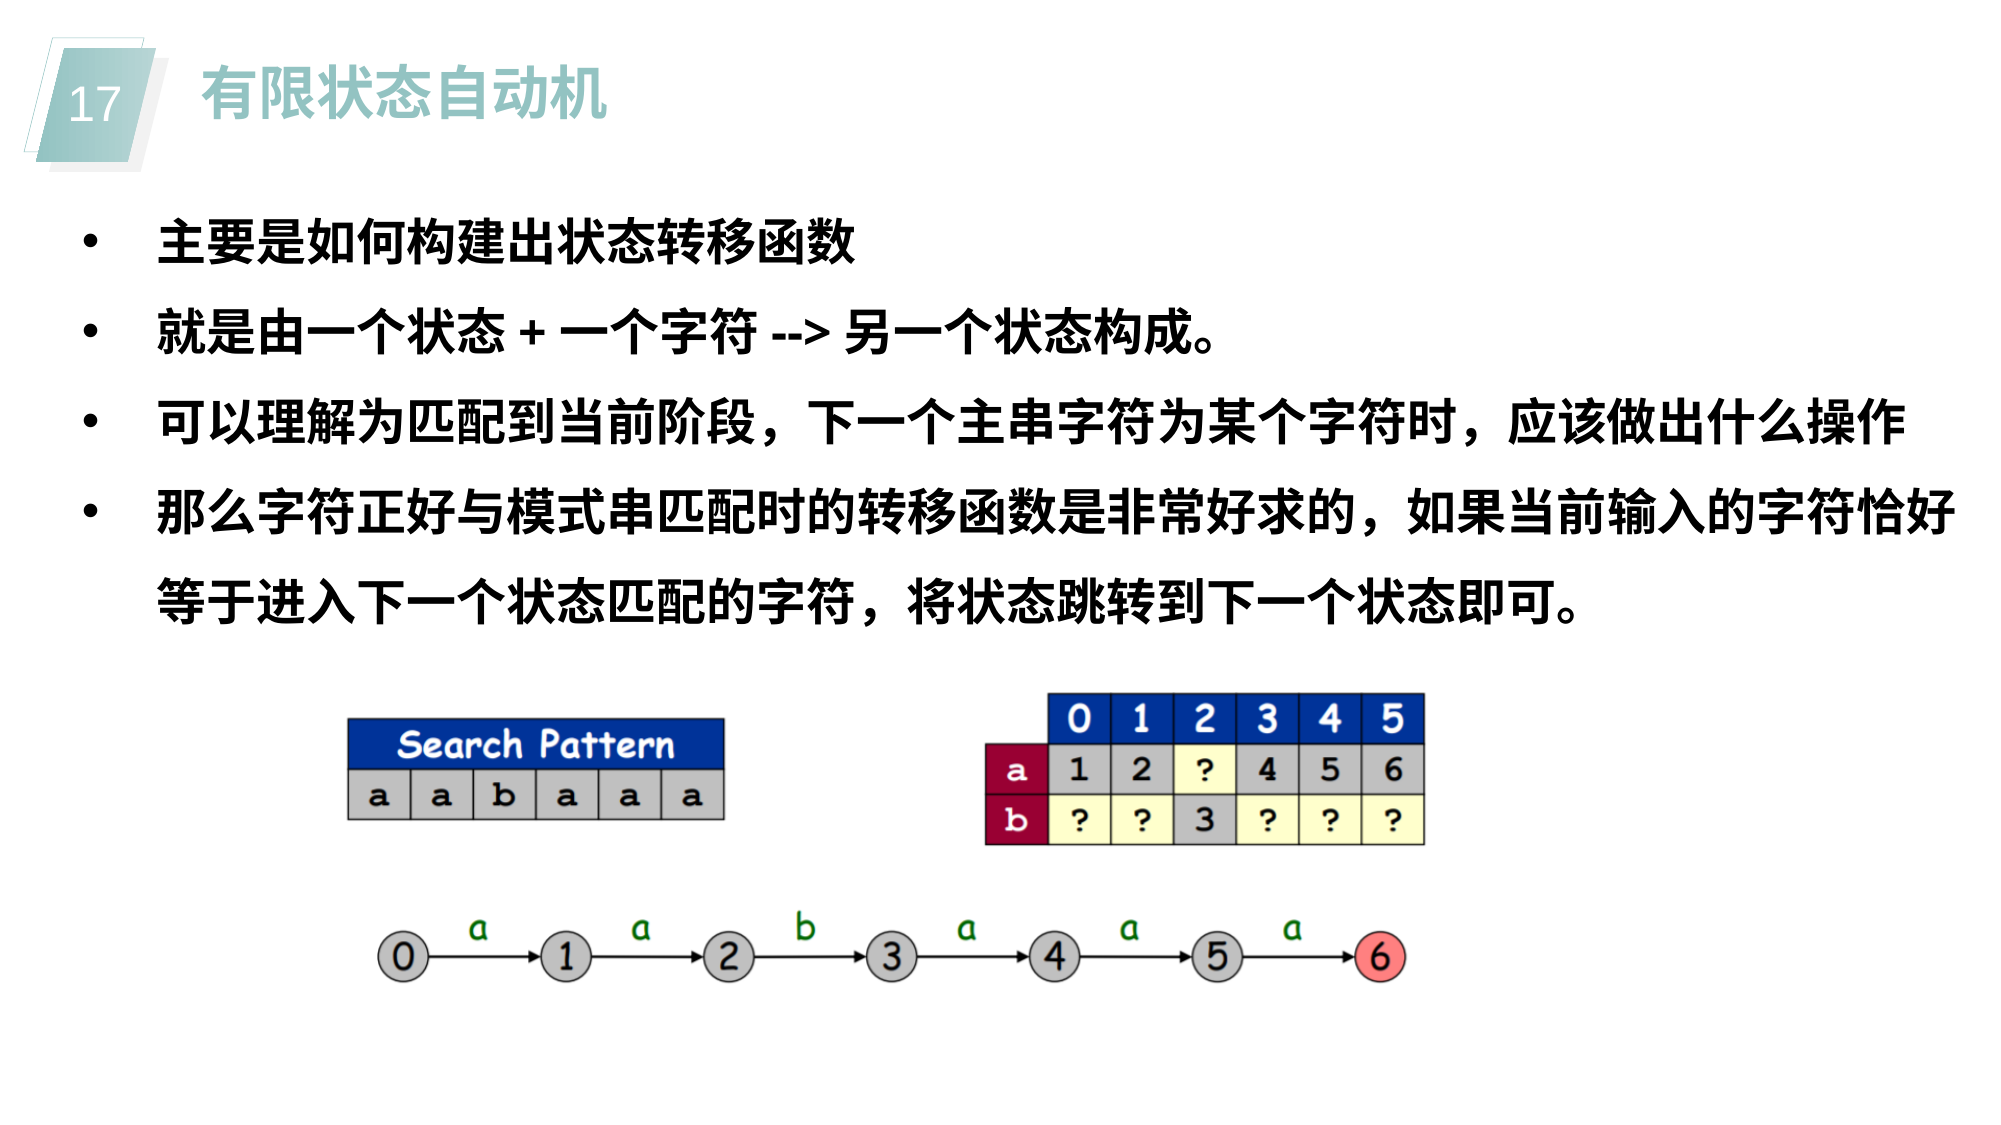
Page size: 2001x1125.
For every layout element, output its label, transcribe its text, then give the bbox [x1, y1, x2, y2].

picture [303, 688, 1473, 1002]
text_box 有限状态自动机 [185, 48, 676, 134]
